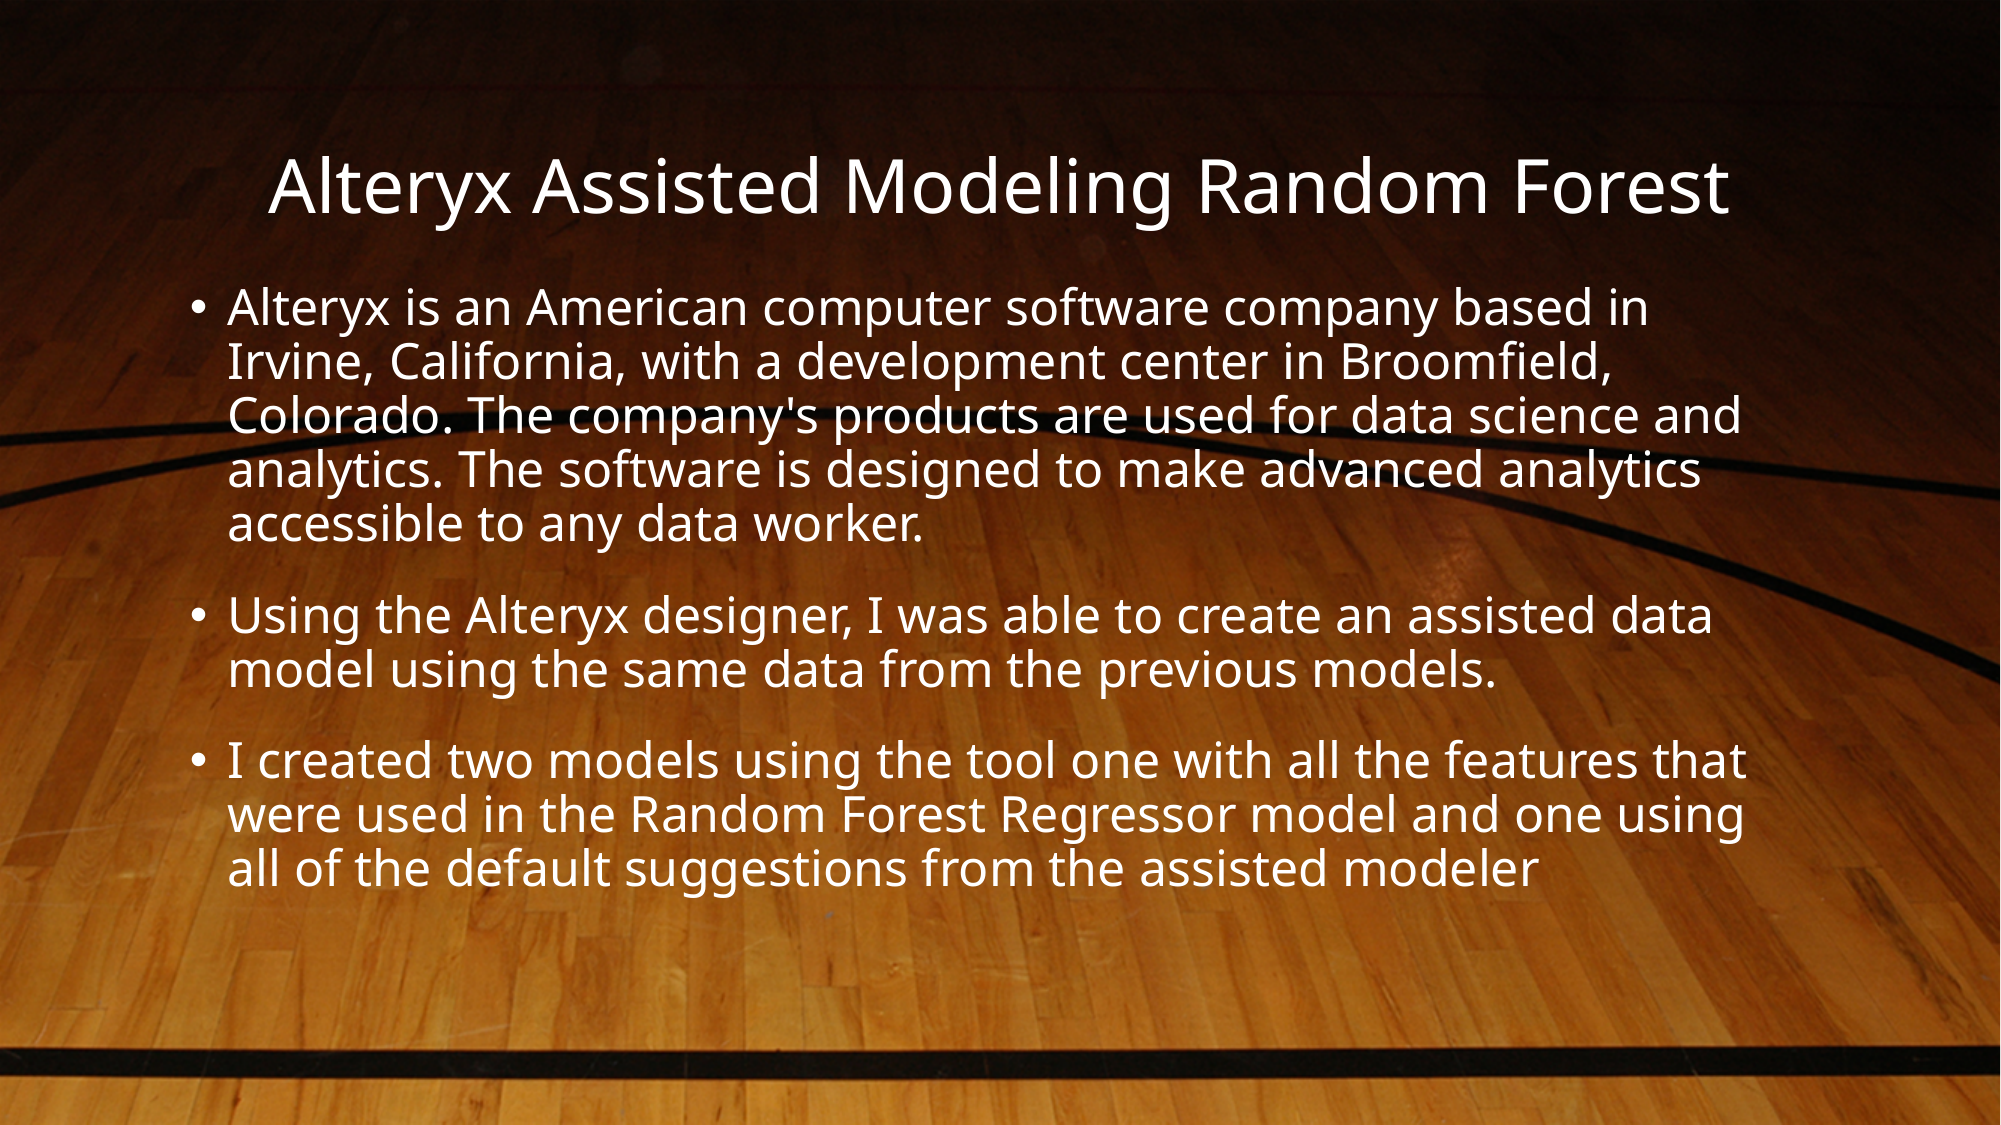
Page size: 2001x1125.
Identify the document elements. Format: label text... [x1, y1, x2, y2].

list Alteryx is an American computer software company based in Irvine, California, with a development center in Broomfield, Colorado. The company's products are used for data science and analytics. The software is designed to make advanced analytics accessible to any data worker. Using the Alteryx designer, I was able to create an assisted data model using the same data from the previous models. I created two models using the tool one with all the features that were used in the Random Forest Regressor model and one using all of the default suggestions from the assisted modeler [174, 275, 1825, 988]
title Alteryx Assisted Modeling Random Forest [174, 50, 1825, 238]
picture [0, 0, 2001, 1125]
